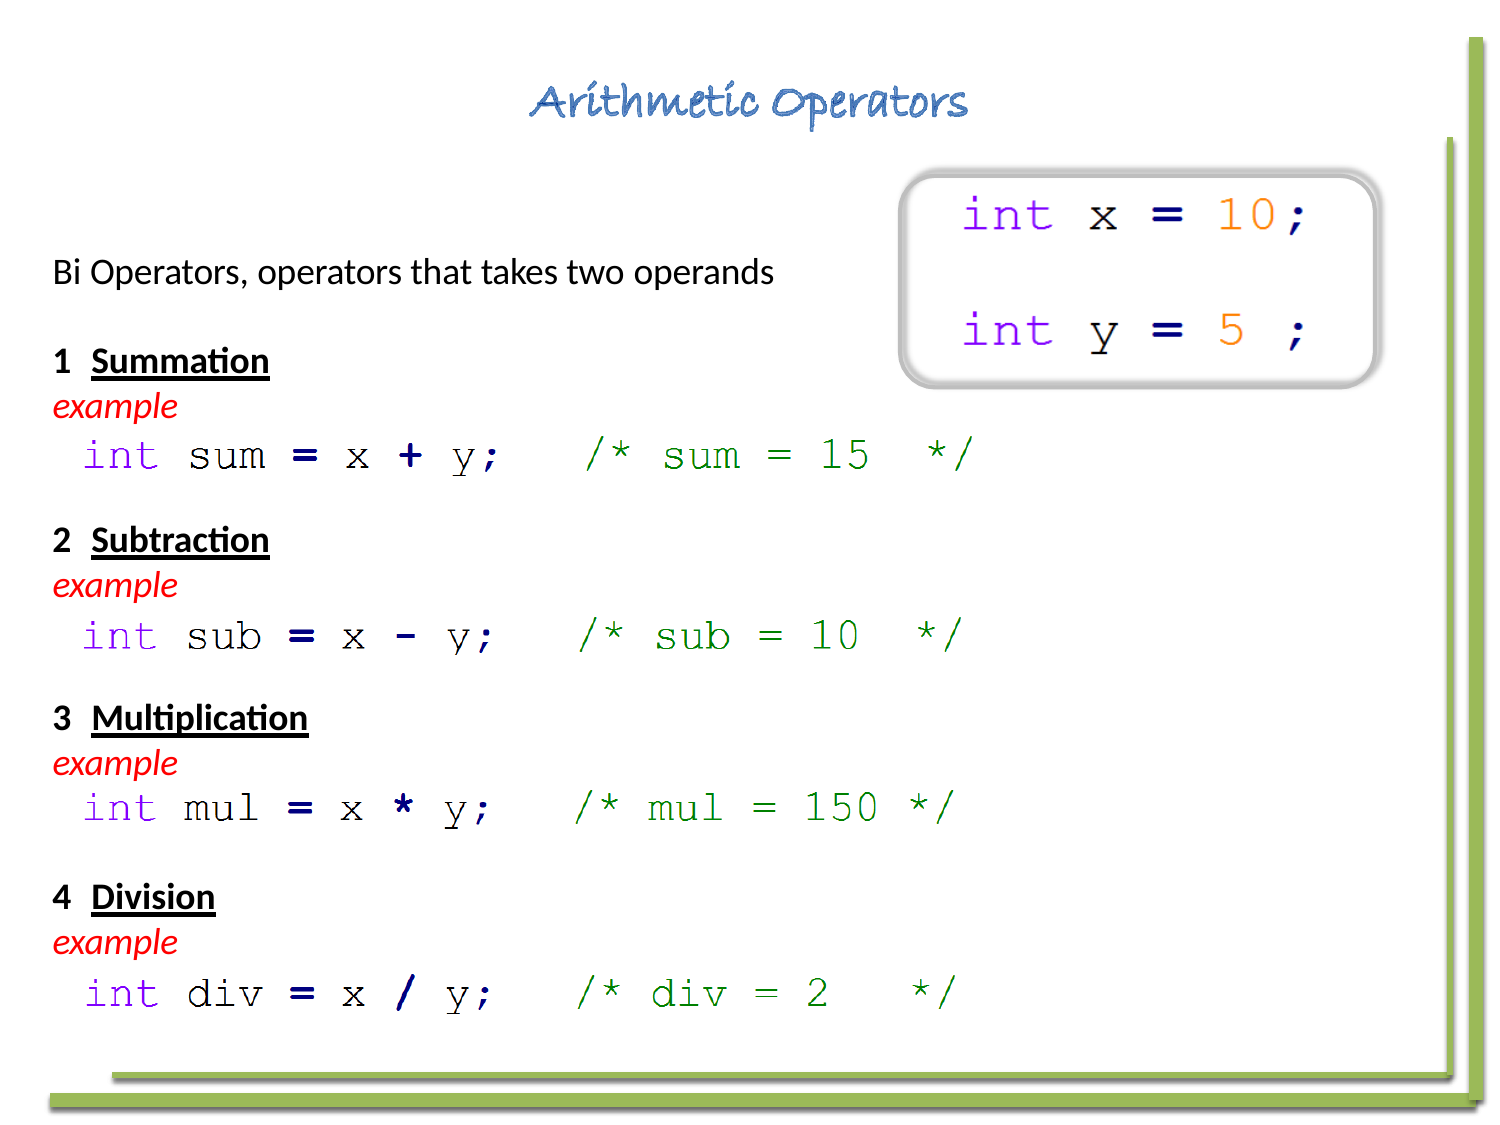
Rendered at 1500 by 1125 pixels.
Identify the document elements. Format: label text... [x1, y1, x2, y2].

picture [107, 134, 1461, 1088]
text_box Bi Operators, operators that takes two operands Summation example Subtraction example Multiplication example Division example [50, 244, 79, 962]
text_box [84, 182, 1342, 1014]
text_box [529, 80, 1389, 393]
picture [44, 34, 1491, 1117]
